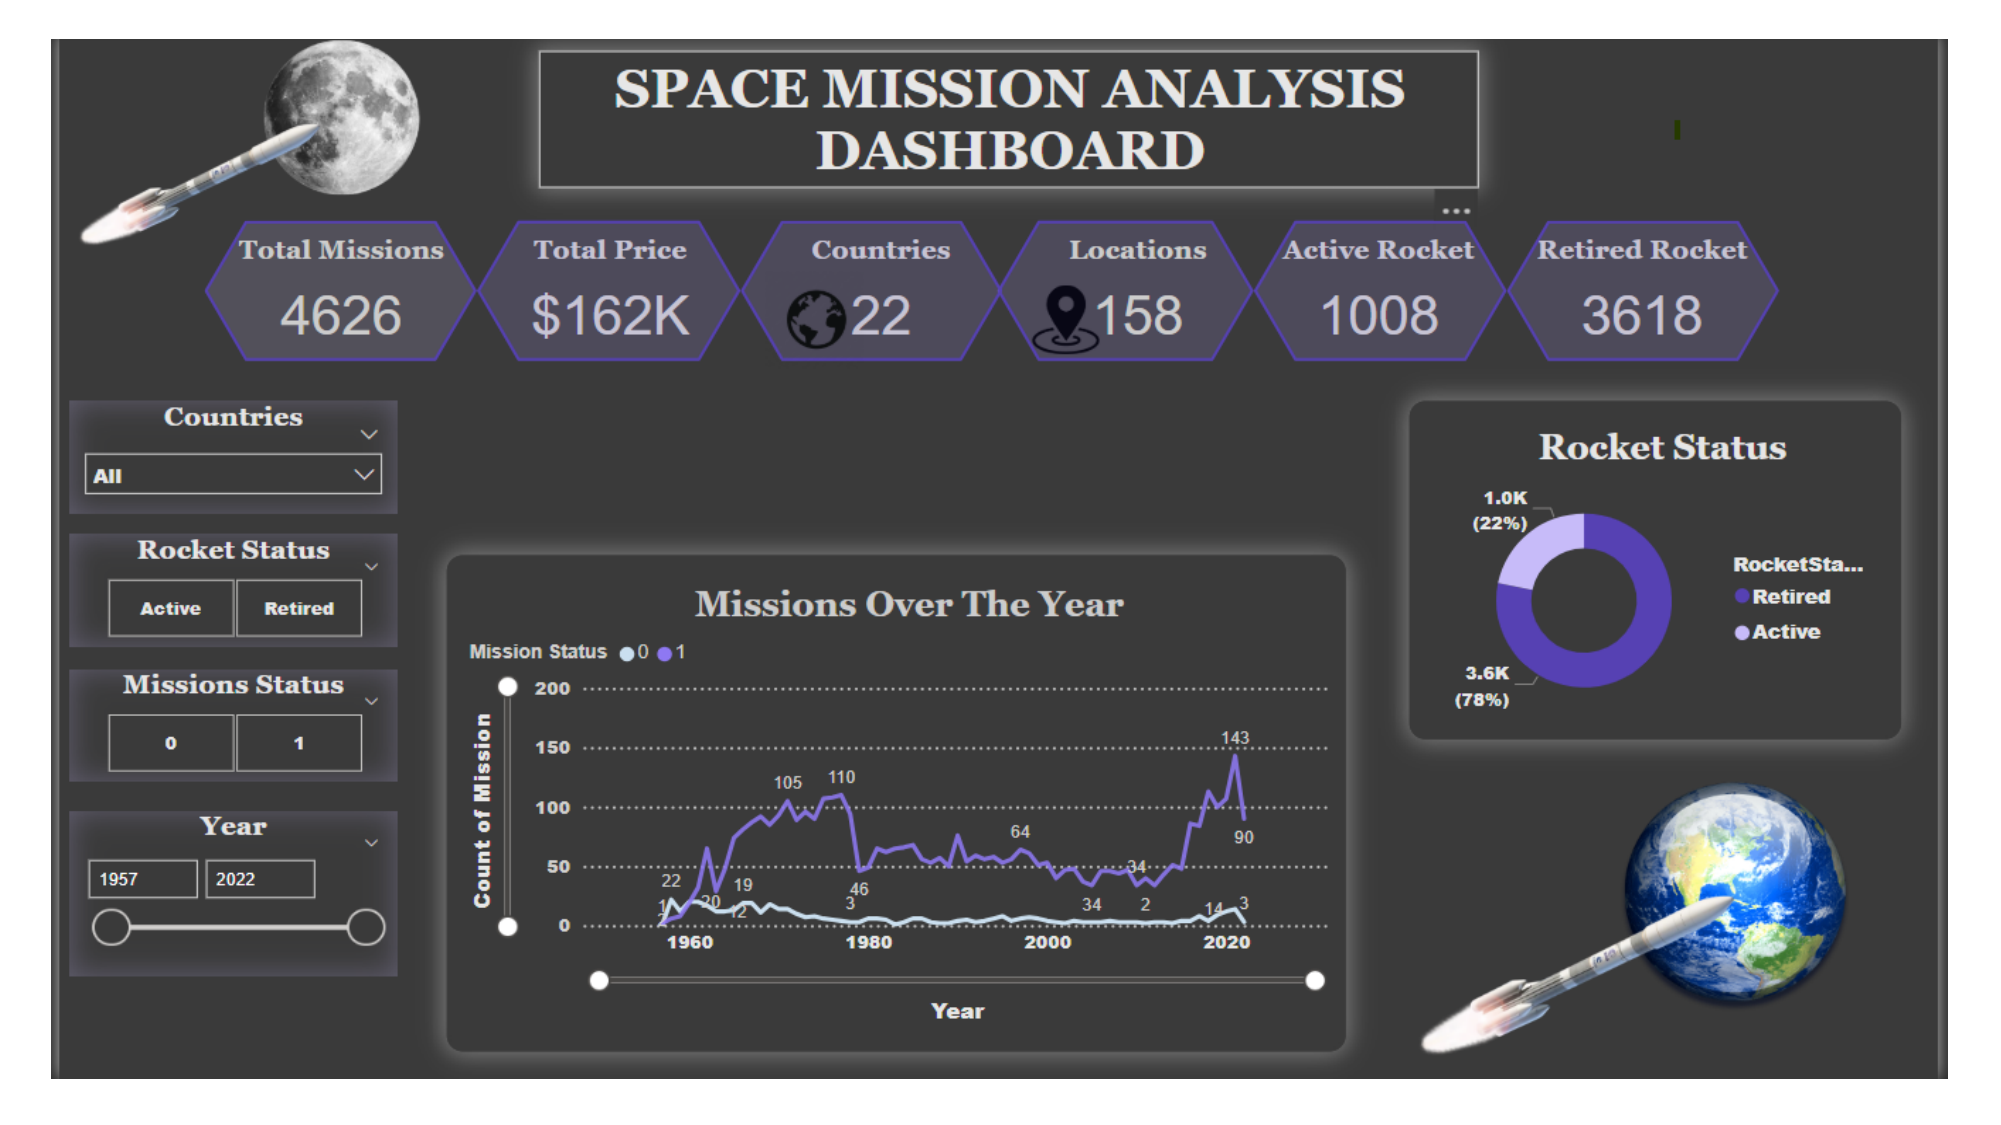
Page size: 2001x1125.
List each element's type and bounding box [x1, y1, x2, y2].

picture [51, 39, 1948, 1079]
